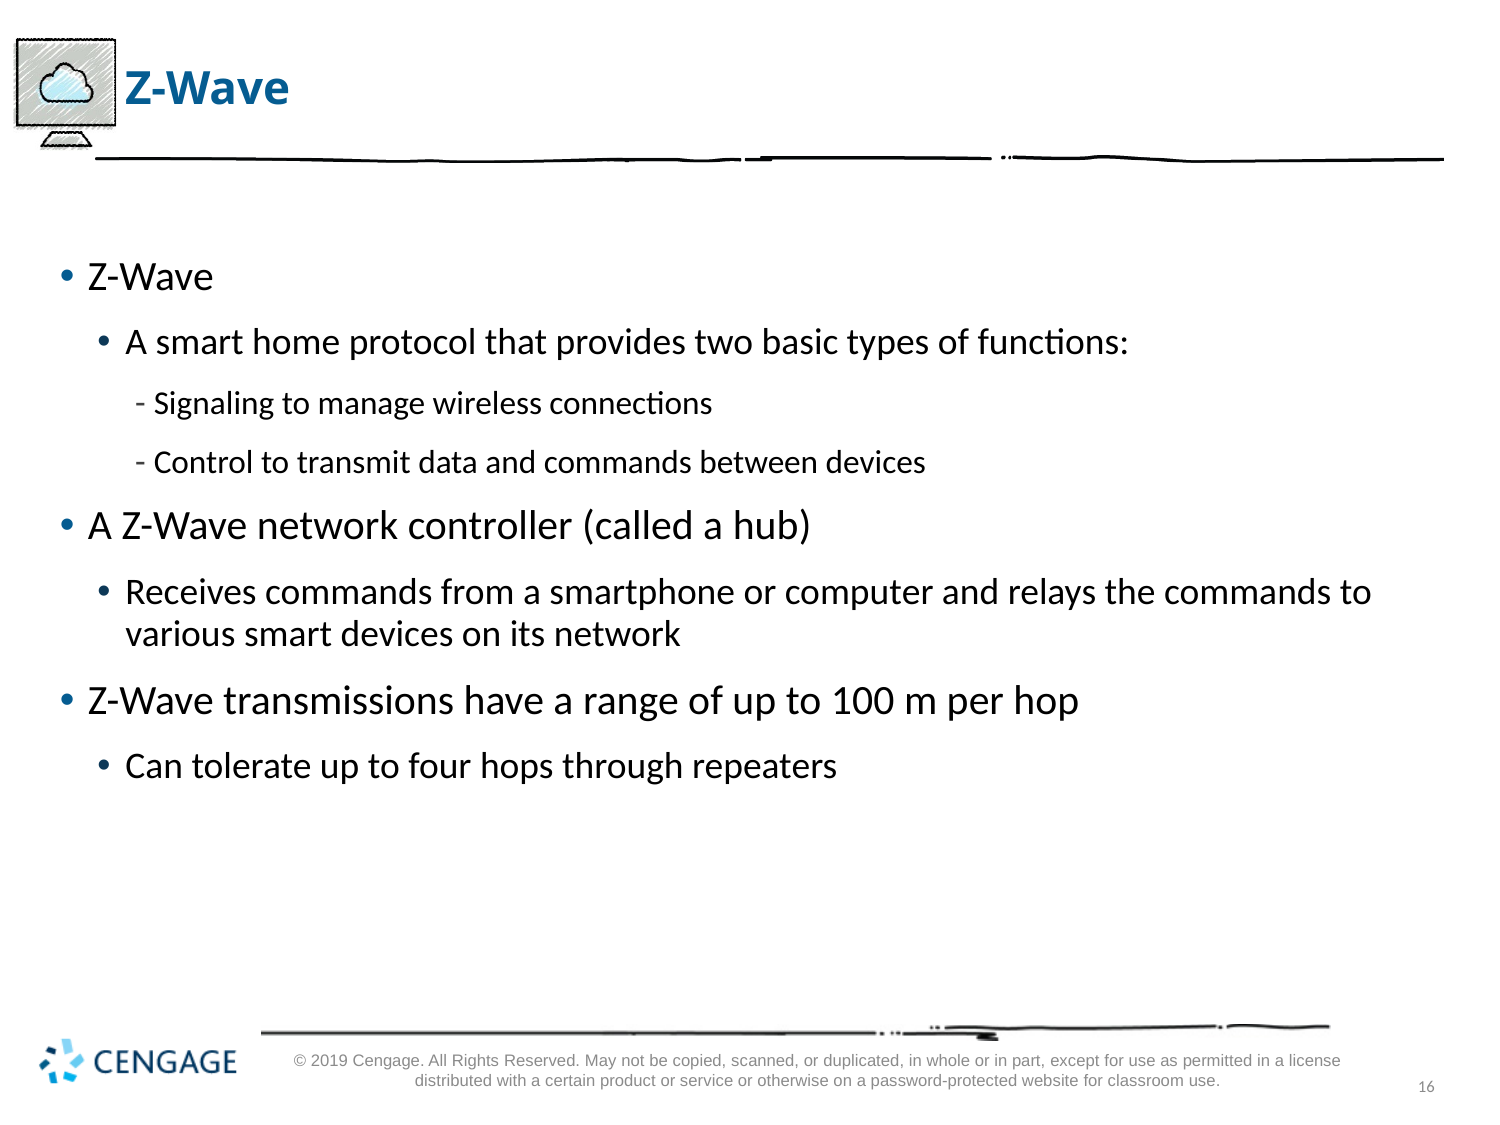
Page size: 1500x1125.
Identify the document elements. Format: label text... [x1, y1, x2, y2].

picture [13, 36, 117, 151]
footer © 2019 Cengage. All Rights Reserved. May not be copied, scanned, or duplicated, in whole or in part, except for use as permitted in a license distributed with a certain product or service or otherwise on a password-protected website for classroom use. [262, 1050, 1375, 1091]
picture [19, 1025, 249, 1096]
title Z-Wave [125, 66, 1442, 116]
picture [95, 155, 1444, 163]
list Z-Wave A smart home protocol that provides two basic types of functions: Signaling to manage wireless connections Control to transmit data and commands between devices A Z-Wave network controller (called a hub) Receives commands from a smartphone or computer and relays the commands to various smart devices on its network Z-Wave transmissions have a range of up to 100 m per hop Can tolerate up to four hops through repeaters [59, 252, 1441, 793]
picture [261, 1024, 1331, 1041]
